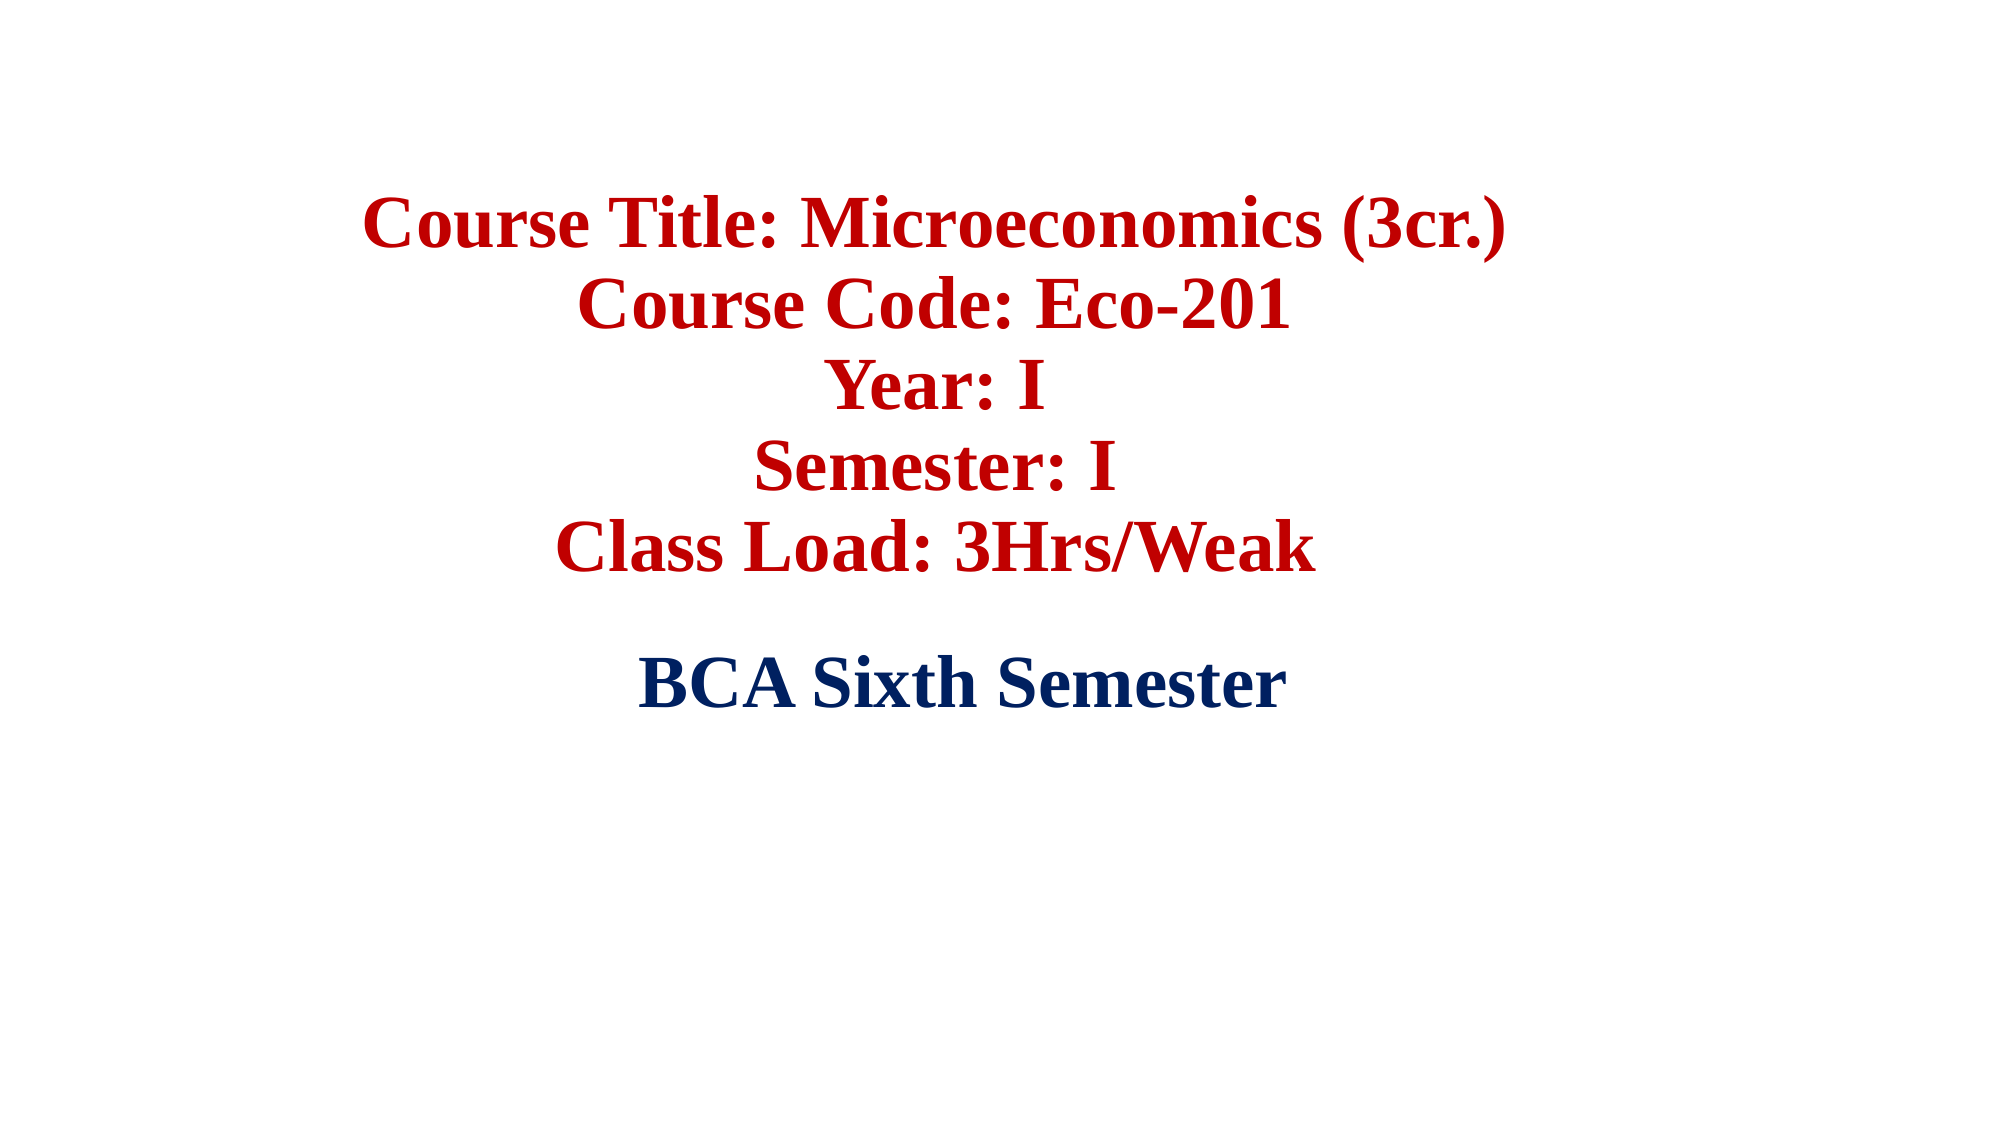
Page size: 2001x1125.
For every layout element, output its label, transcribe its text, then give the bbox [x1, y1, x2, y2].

title Course Title: Microeconomics (3cr.) Course Code: Eco-201 Year: I Semester: I Class Load: 3Hrs/Weak [185, 131, 1686, 596]
subtitle BCA Sixth Semester [222, 635, 1723, 735]
